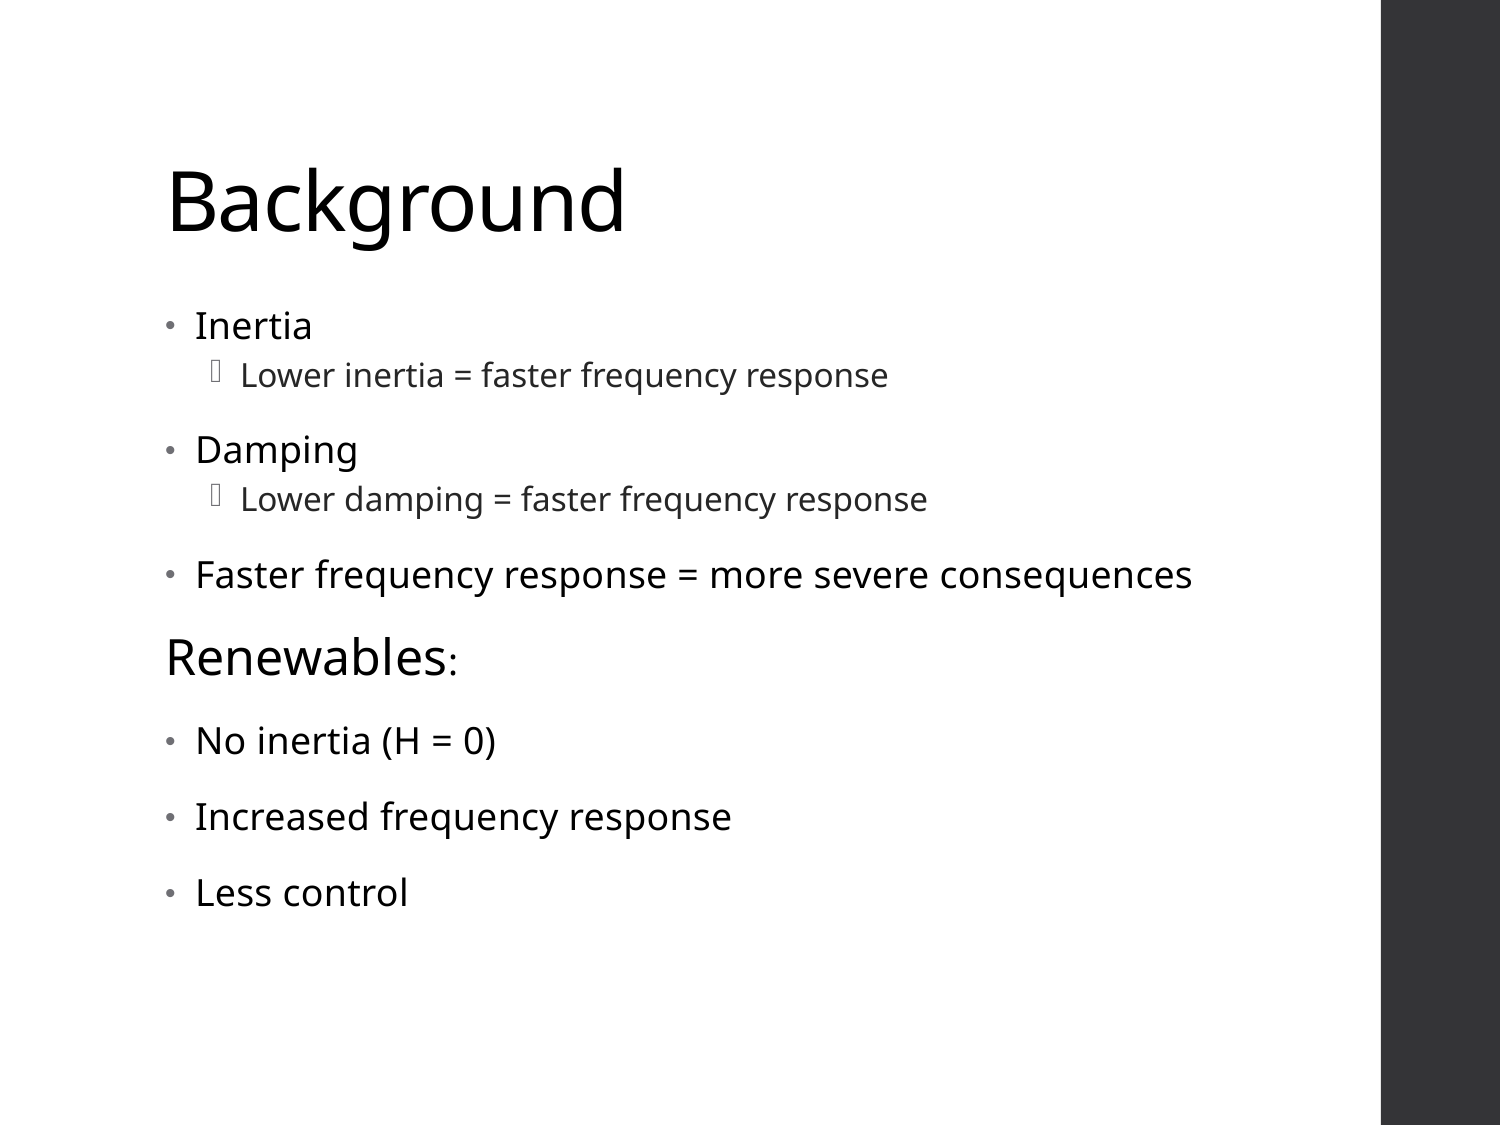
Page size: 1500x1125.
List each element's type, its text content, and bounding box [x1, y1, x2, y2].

title Background [150, 85, 1343, 258]
list Inertia Lower inertia = faster frequency response Damping Lower damping = faster frequency response Faster frequency response = more severe consequences Renewables: No inertia (H = 0) Increased frequency response Less control [150, 297, 1218, 1013]
